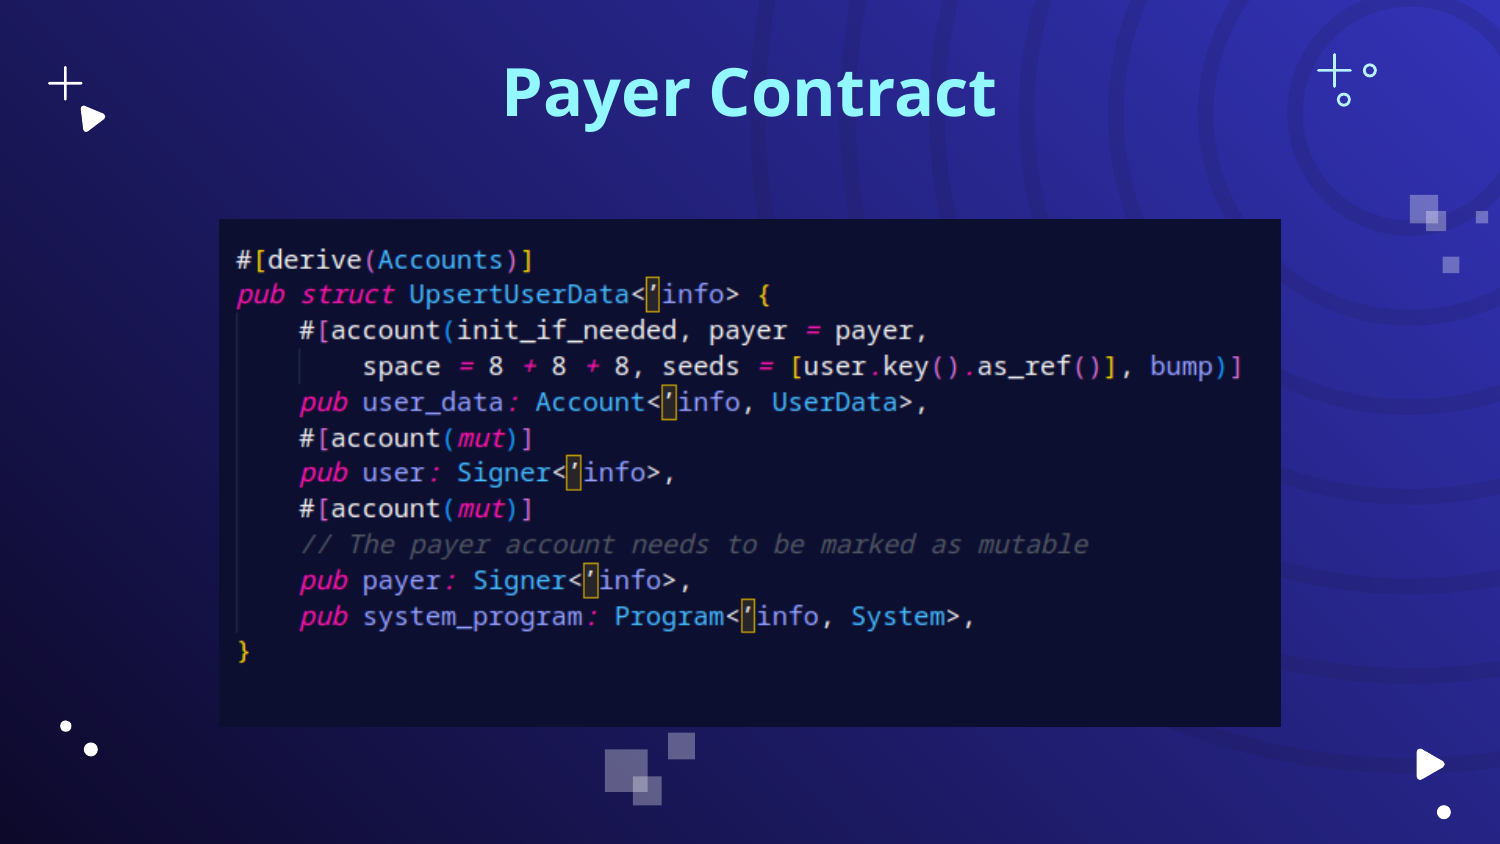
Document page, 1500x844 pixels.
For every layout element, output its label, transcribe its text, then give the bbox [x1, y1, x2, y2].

title Payer Contract [118, 50, 1382, 129]
picture [219, 218, 1281, 728]
